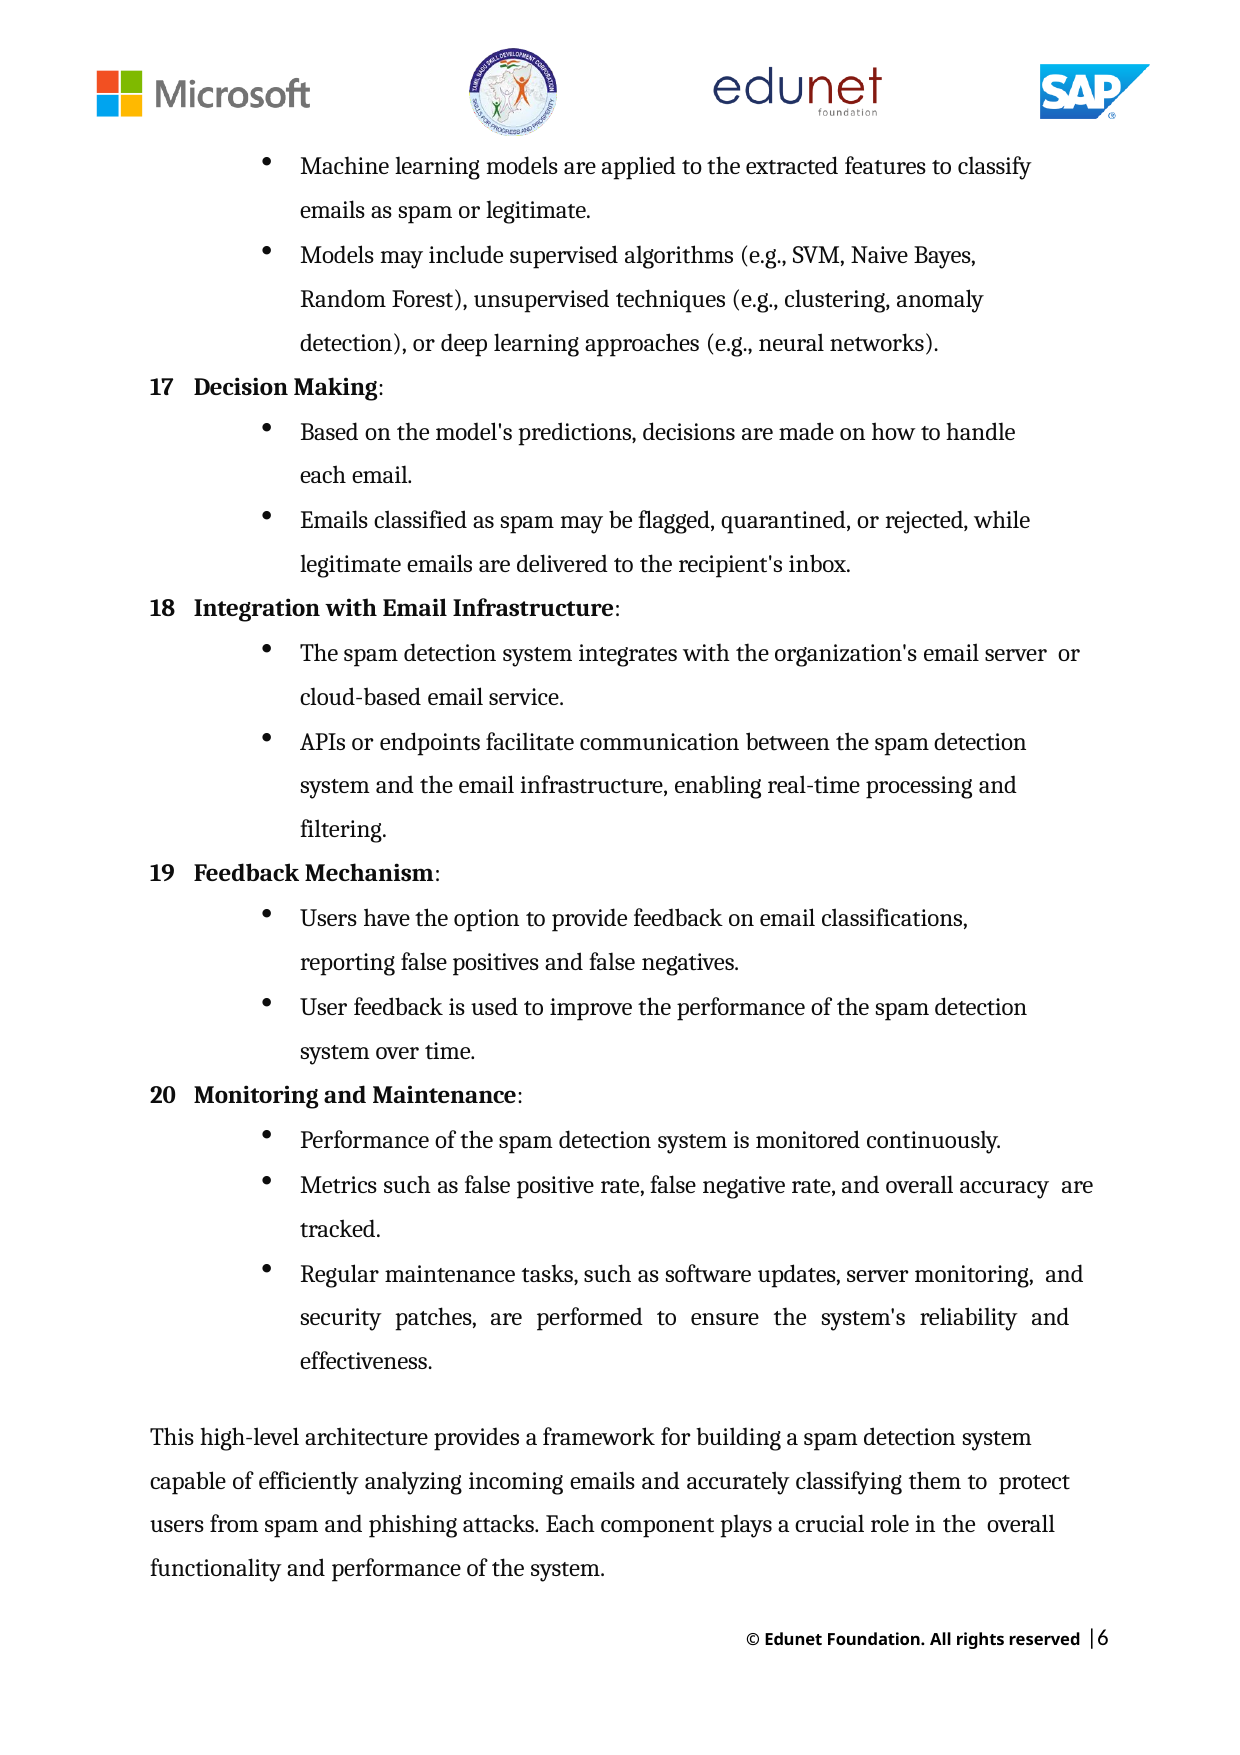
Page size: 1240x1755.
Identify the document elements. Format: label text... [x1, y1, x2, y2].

picture [96, 70, 310, 117]
picture [469, 48, 557, 133]
slide_number © Edunet Foundation. All rights reserved |6 [744, 1621, 1112, 1755]
picture [713, 66, 882, 116]
text_box Machine learning models are applied to the extracted features to classify emails as spam or legitimate. Models may include supervised algorithms (e.g., SVM, Naive Bayes, Random Forest), unsupervised techniques (e.g., clustering, anomaly detection), or deep learning approaches (e.g., neural networks). Decision Making: Based on the model's predictions, decisions are made on how to handle each email. Emails classified as spam may be flagged, quarantined, or rejected, while legitimate emails are delivered to the recipient's inbox. Integration with Email Infrastructure: The spam detection system integrates with the organization's email server or cloud-based email service. APIs or endpoints facilitate communication between the spam detection system and the email infrastructure, enabling real-time processing and filtering. Feedback Mechanism: Users have the option to provide feedback on email classifications, reporting false positives and false negatives. User feedback is used to improve the performance of the spam detection system over time. Monitoring and Maintenance: Performance of the spam detection system is monitored continuously. Metrics such as false positive rate, false negative rate, and overall accuracy are tracked. Regular maintenance tasks, such as software updates, server monitoring, and security patches, are performed to ensure the system's reliability and effectiveness. This high-level architecture provides a framework for building a spam detection system capable of efficiently analyzing incoming emails and accurately classifying them to protect users from spam and phishing attacks. Each component plays a crucial role in the overall functionality and performance of the system. [147, 133, 1100, 1582]
picture [1040, 67, 1150, 119]
